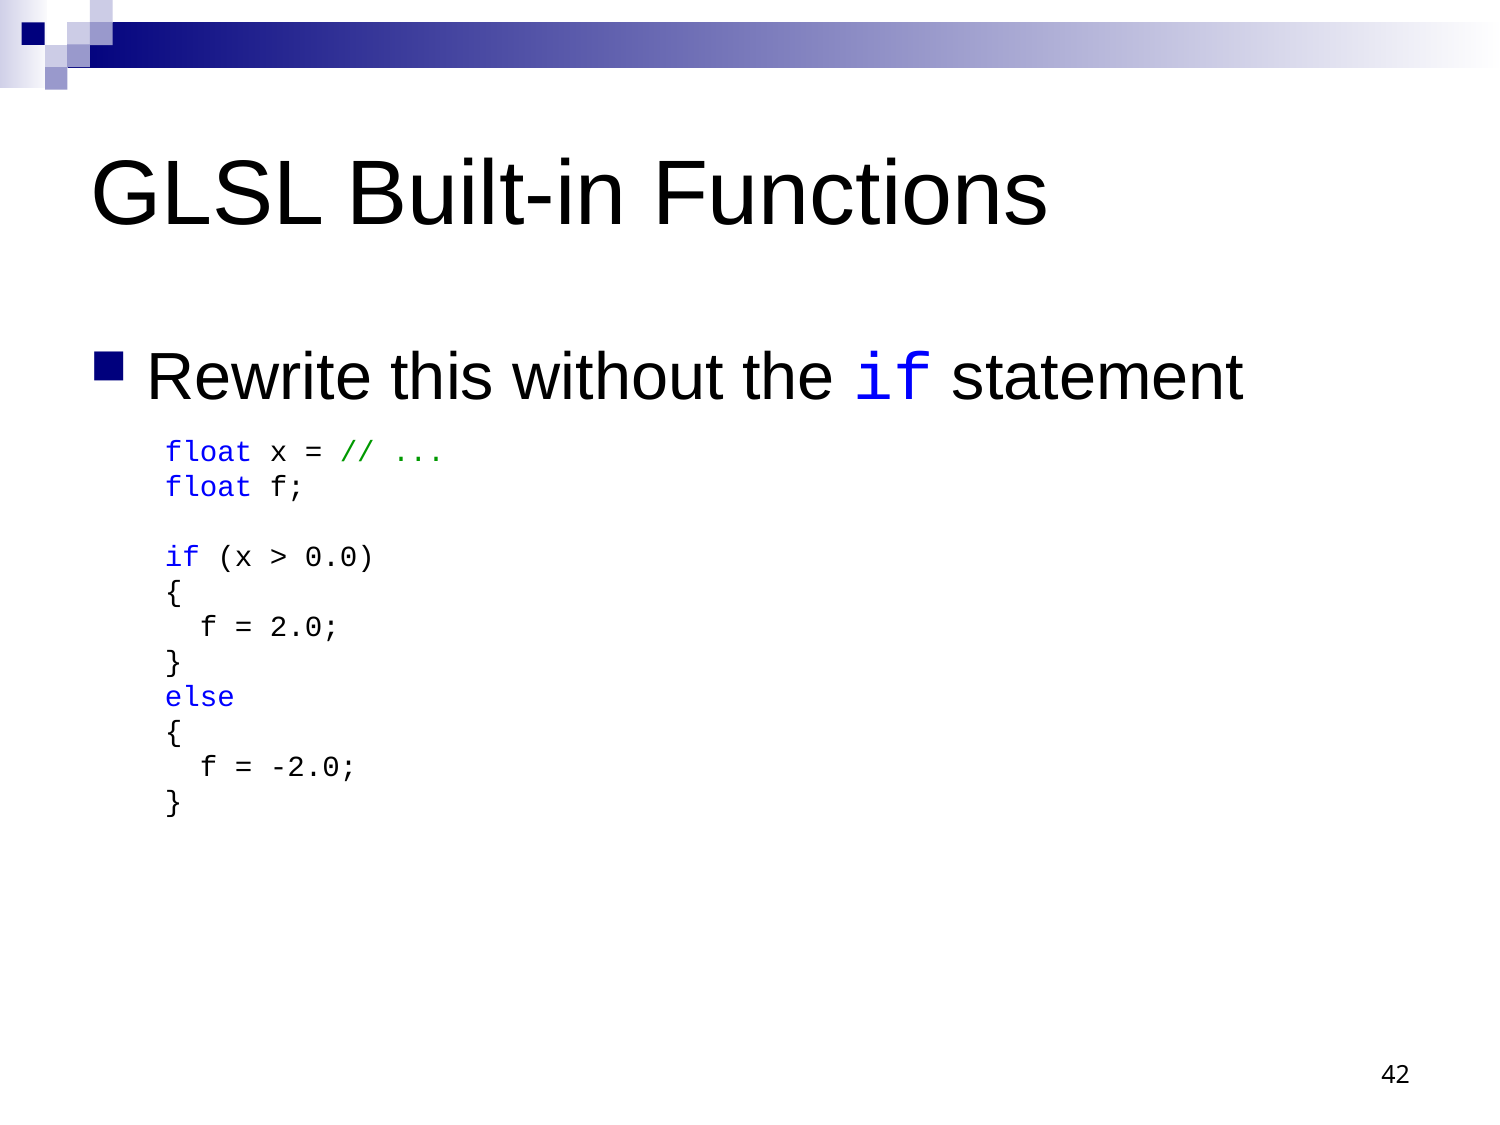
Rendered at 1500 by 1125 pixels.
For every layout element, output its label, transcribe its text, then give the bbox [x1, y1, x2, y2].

list Rewrite this without the if statement [75, 324, 1425, 963]
title GLSL Built-in Functions [75, 75, 1425, 300]
slide_number 42 [1074, 1025, 1425, 1100]
text_box float x = // ... float f; if (x > 0.0) { f = 2.0; } else { f = -2.0; } [150, 425, 925, 1000]
